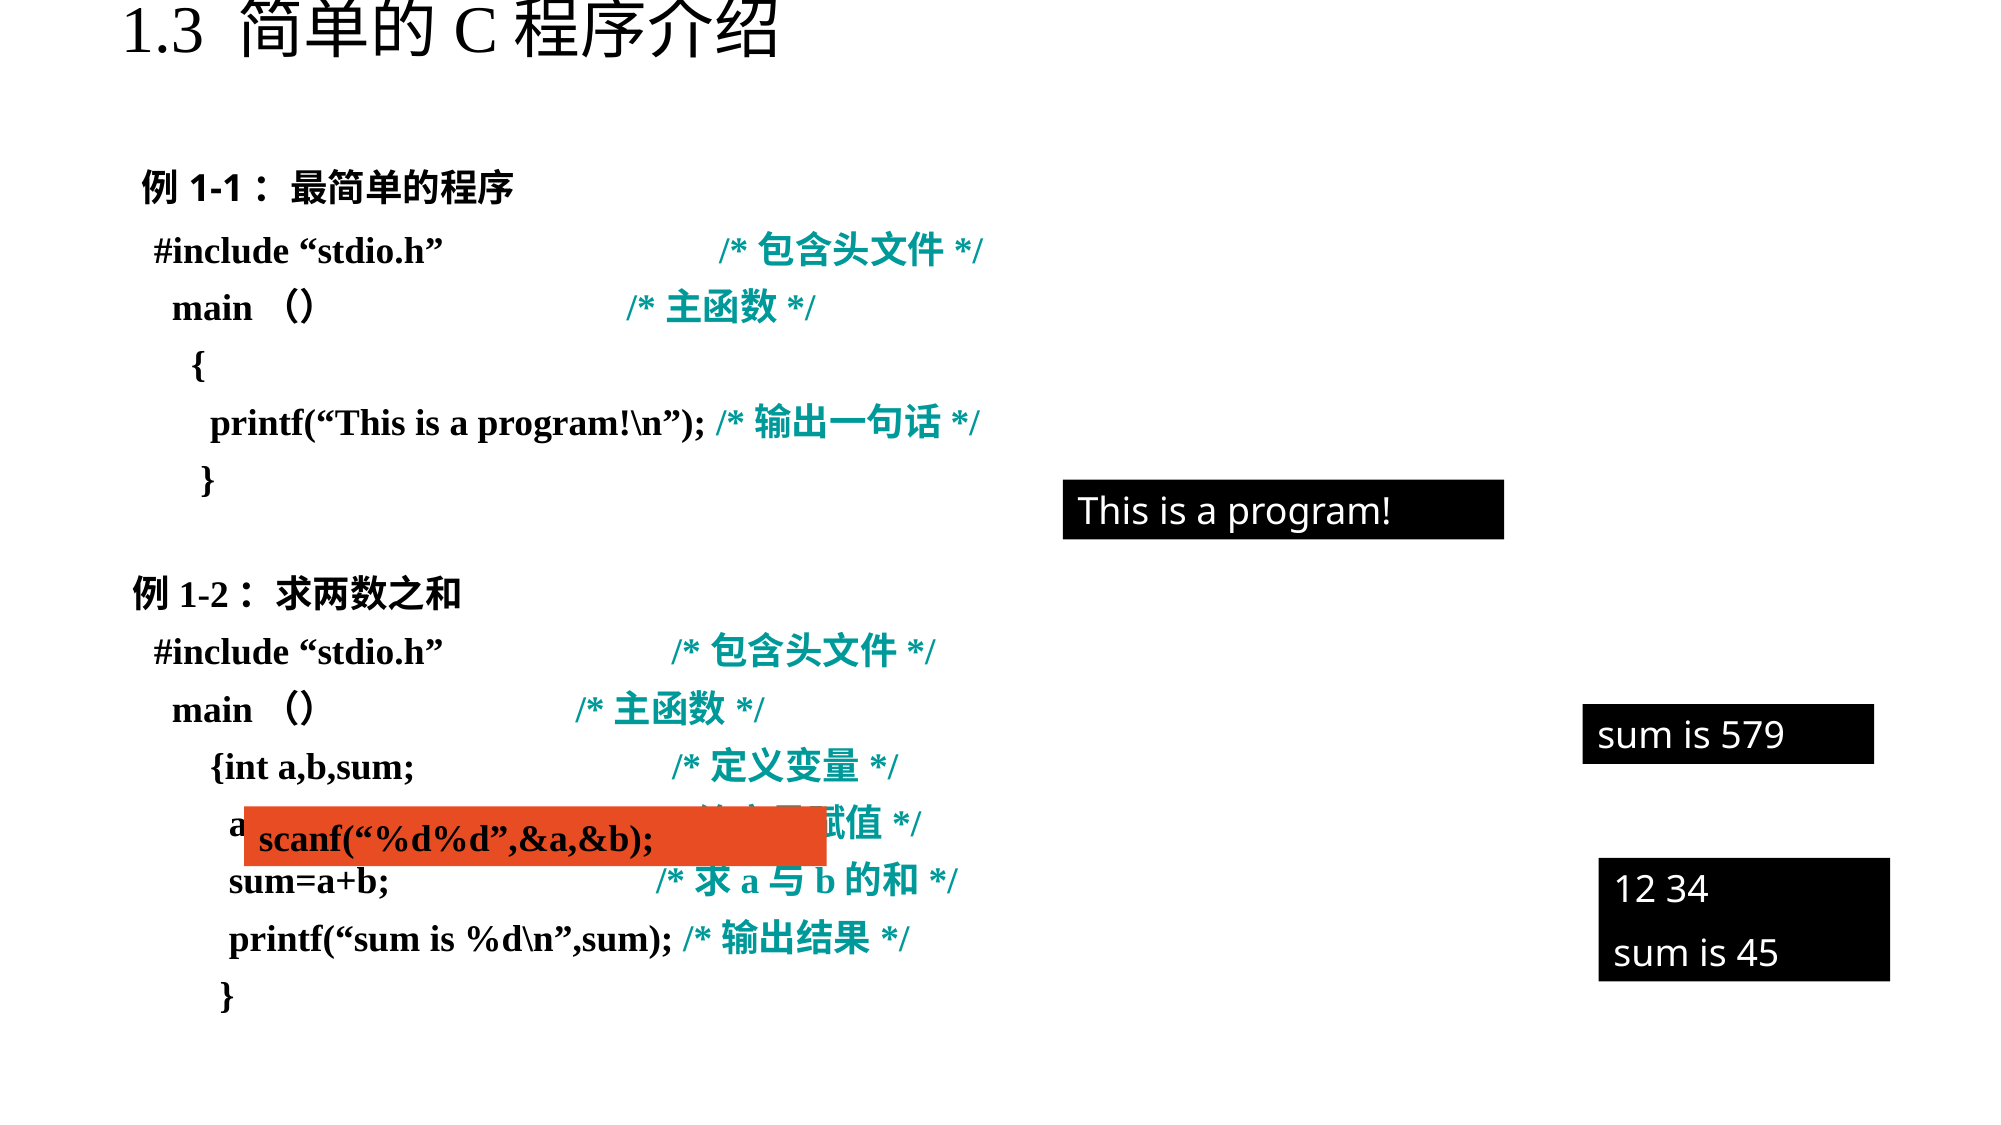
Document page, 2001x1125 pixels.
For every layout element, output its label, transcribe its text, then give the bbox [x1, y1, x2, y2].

text_box This is a program! [1062, 479, 1505, 540]
text_box sum is 579 [1582, 704, 1875, 764]
title 1.3 简单的C程序介绍 [105, 0, 1756, 125]
list 例1-1：最简单的程序 #include “stdio.h” /*包含头文件*/ main（） /*主函数*/ { printf(“This is a program!\n”); /*输出一句话*/ } 例1-2：求两数之和 #include “stdio.h” /*包含头文件*/ main（） /*主函数*/ {int a,b,sum; /*定义变量*/ a=123;b=456; /*给变量赋值*/ sum=a+b; /*求a与b的和*/ printf(“sum is %d\n”,sum); /*输出结果*/ } [99, 125, 2000, 1125]
text_box scanf(“%d%d”,&a,&b); [244, 806, 827, 867]
text_box 12 34 sum is 45 [1598, 857, 1891, 982]
